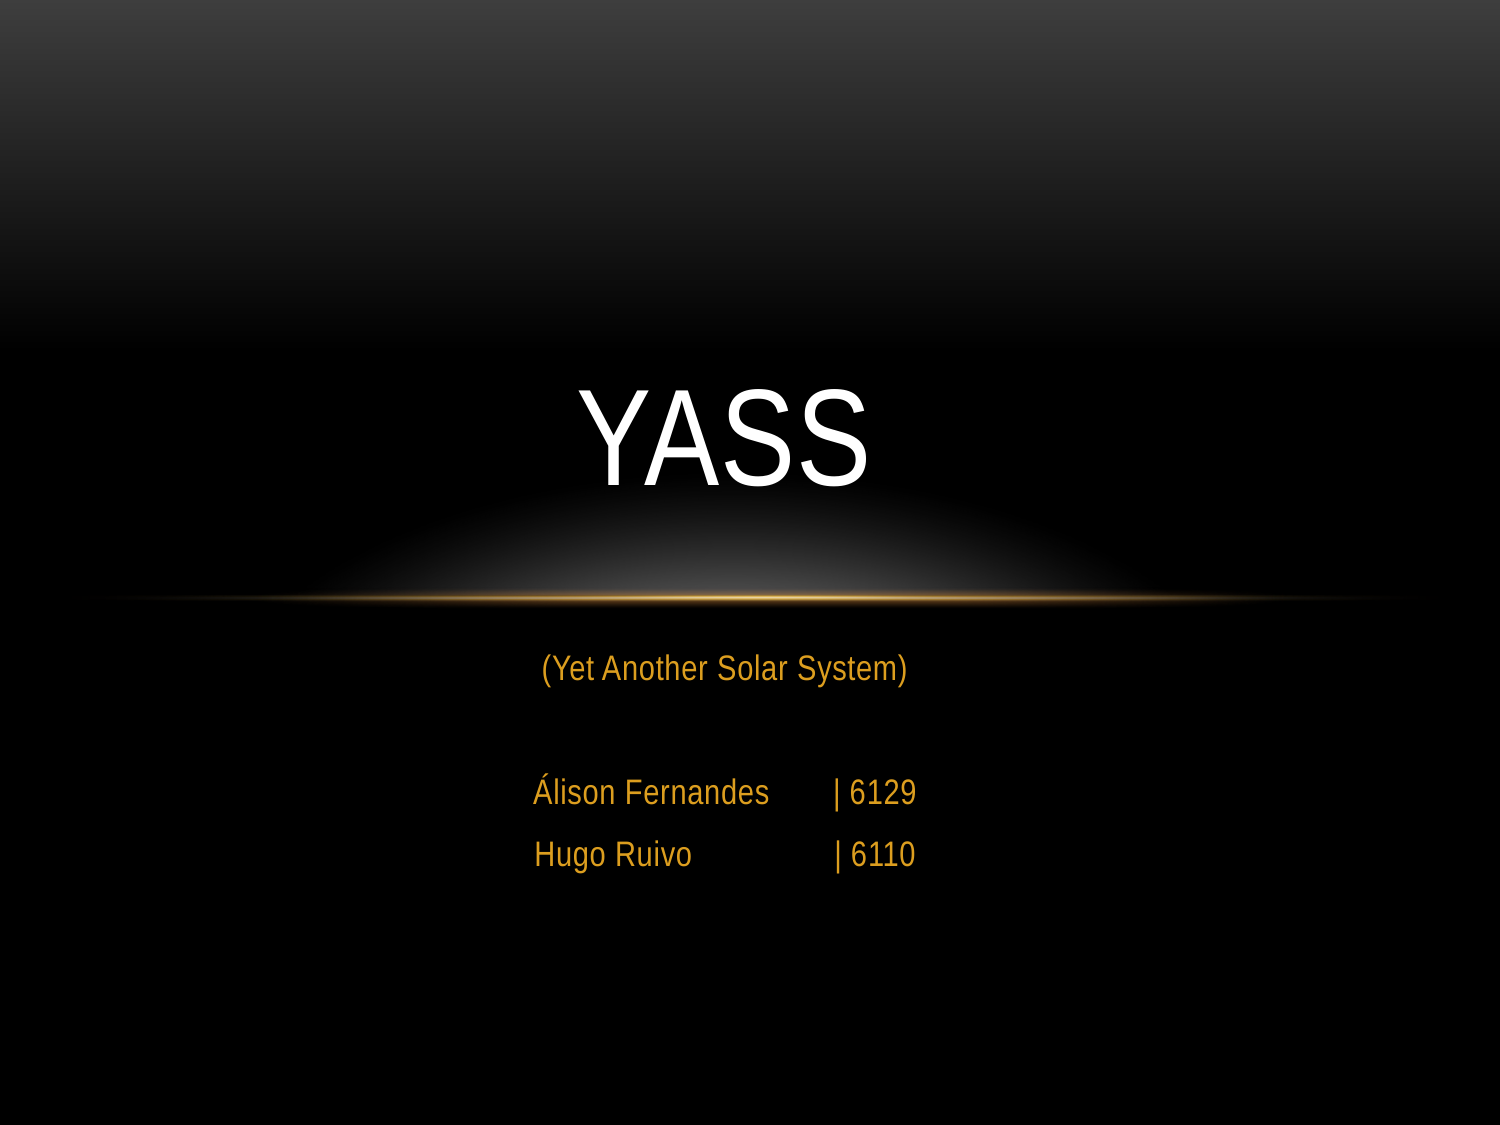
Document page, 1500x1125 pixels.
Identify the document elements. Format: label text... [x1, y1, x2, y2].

title YASS [87, 444, 1363, 686]
picture [0, 0, 1500, 750]
subtitle (Yet Another Solar System) Álison Fernandes | 6129 Hugo Ruivo | 6110 [200, 686, 1250, 925]
